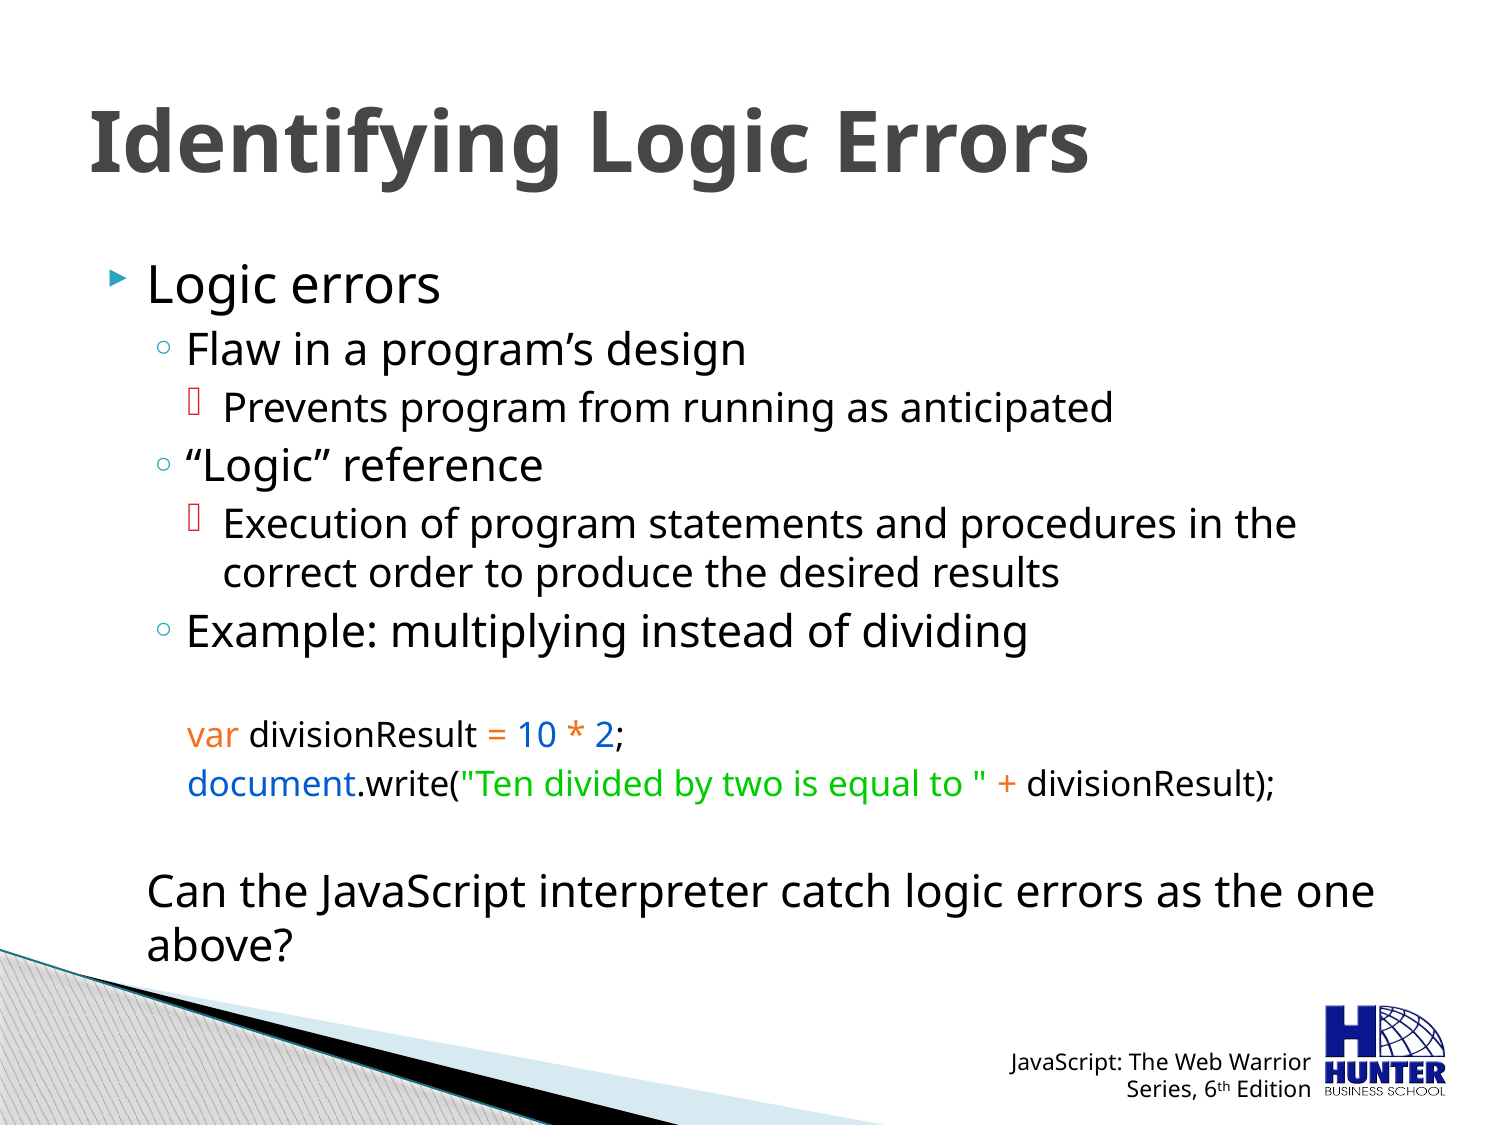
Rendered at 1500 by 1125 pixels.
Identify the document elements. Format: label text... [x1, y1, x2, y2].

picture [1325, 1005, 1446, 1097]
title Identifying Logic Errors [75, 45, 1425, 233]
list Logic errors Flaw in a program’s design Prevents program from running as anticipated “Logic” reference Execution of program statements and procedures in the correct order to produce the desired results Example: multiplying instead of dividing var divisionResult = 10 * 2; document.write("Ten divided by two is equal to " + divisionResult); Can the JavaScript interpreter catch logic errors as the one above? [75, 243, 1425, 986]
